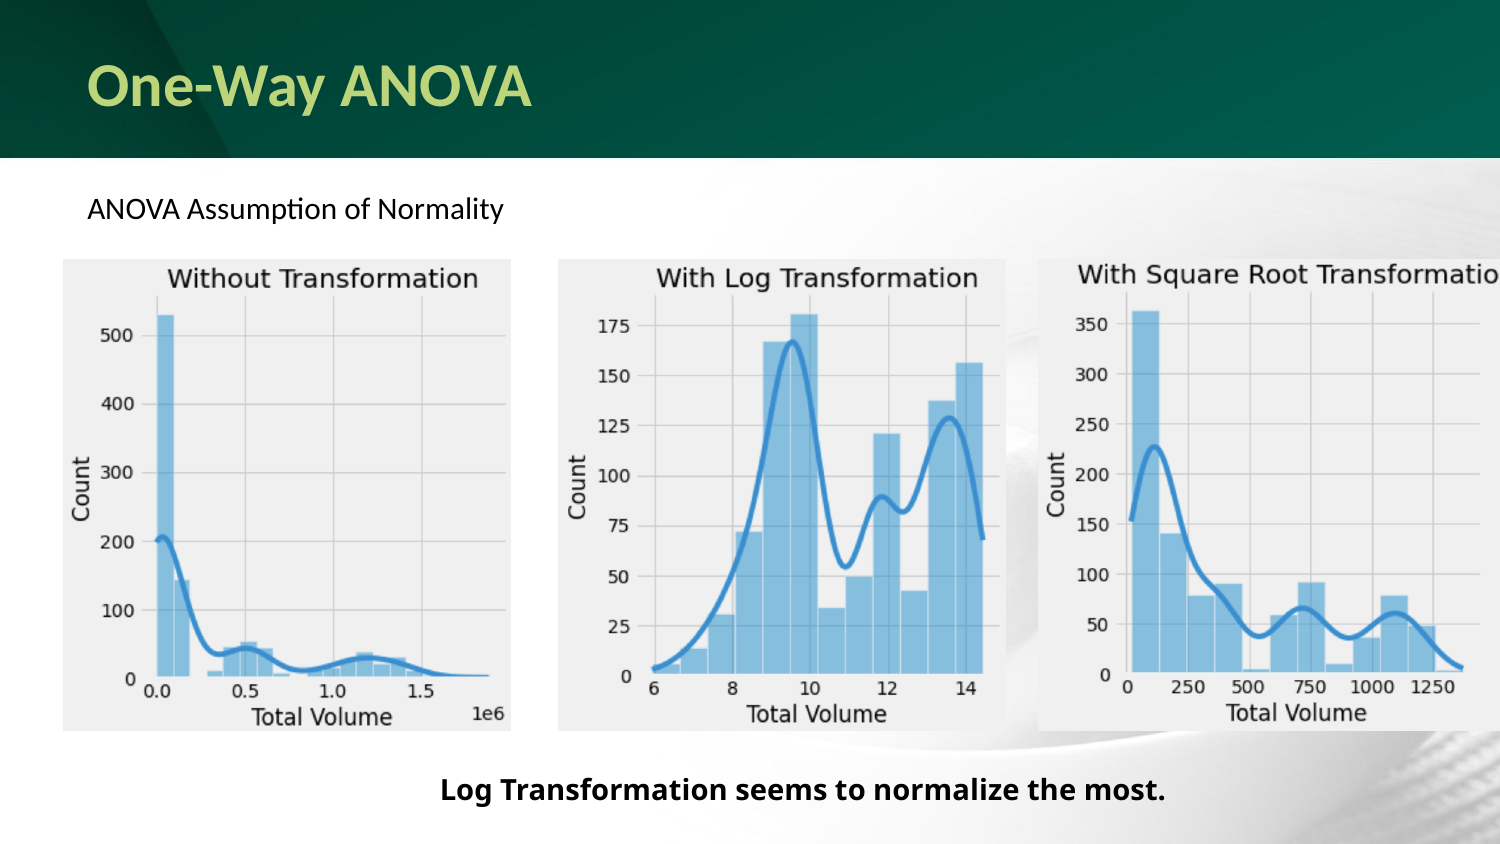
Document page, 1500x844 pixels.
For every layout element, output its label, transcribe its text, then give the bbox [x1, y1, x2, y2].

picture [558, 259, 1007, 731]
text_box Log Transformation seems to normalize the most. [424, 755, 1500, 821]
list ANOVA Assumption of Normality [75, 182, 1425, 777]
title One-Way ANOVA [75, 32, 1425, 131]
picture [0, 0, 1500, 844]
